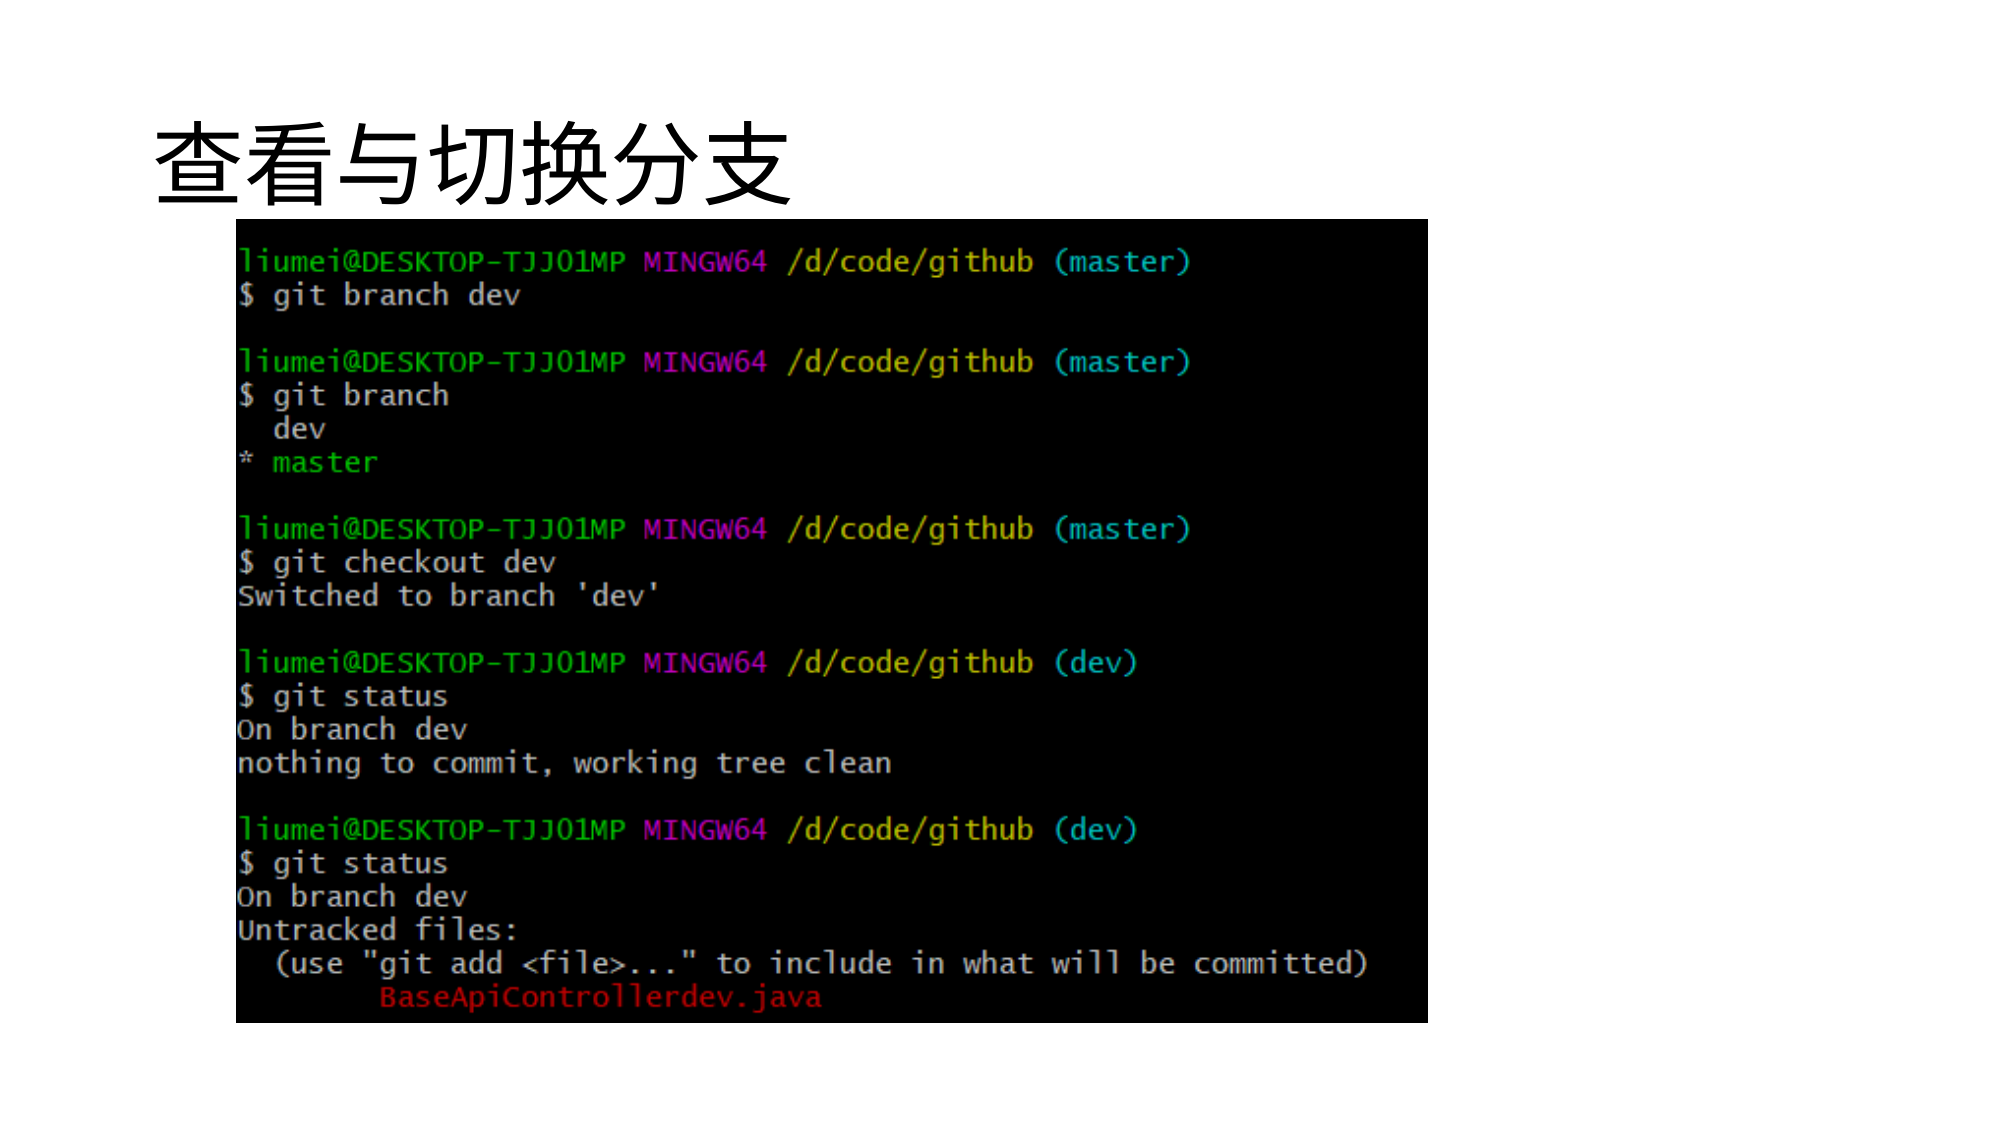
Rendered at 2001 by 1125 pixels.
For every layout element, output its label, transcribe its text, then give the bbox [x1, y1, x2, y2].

title 查看与切换分支 [137, 59, 1863, 278]
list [236, 219, 1428, 1023]
